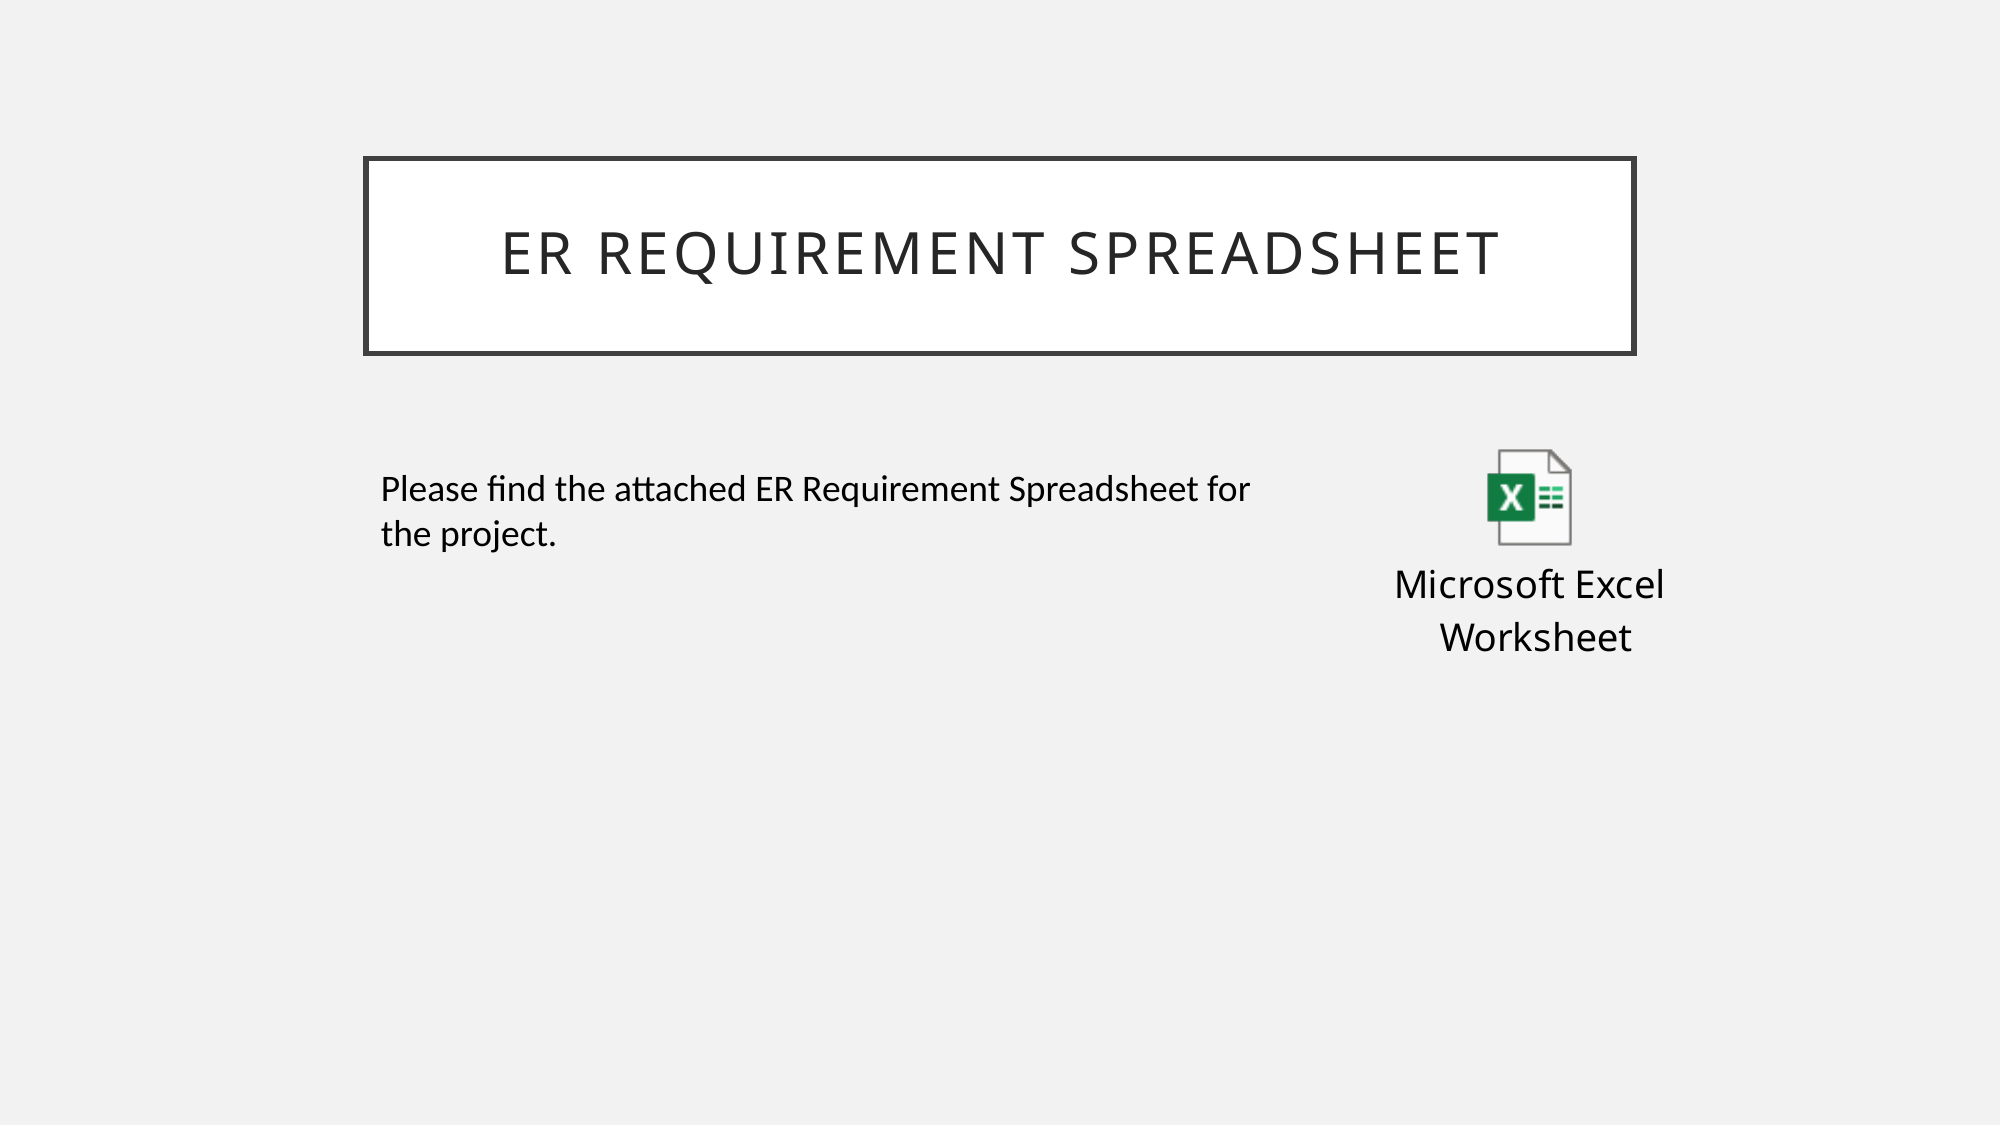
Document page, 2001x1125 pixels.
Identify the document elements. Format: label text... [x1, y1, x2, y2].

text_box Please find the attached ER Requirement Spreadsheet for the project. [366, 457, 1311, 562]
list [1381, 447, 1689, 718]
title ER Requirement Spreadsheet [363, 156, 1637, 356]
